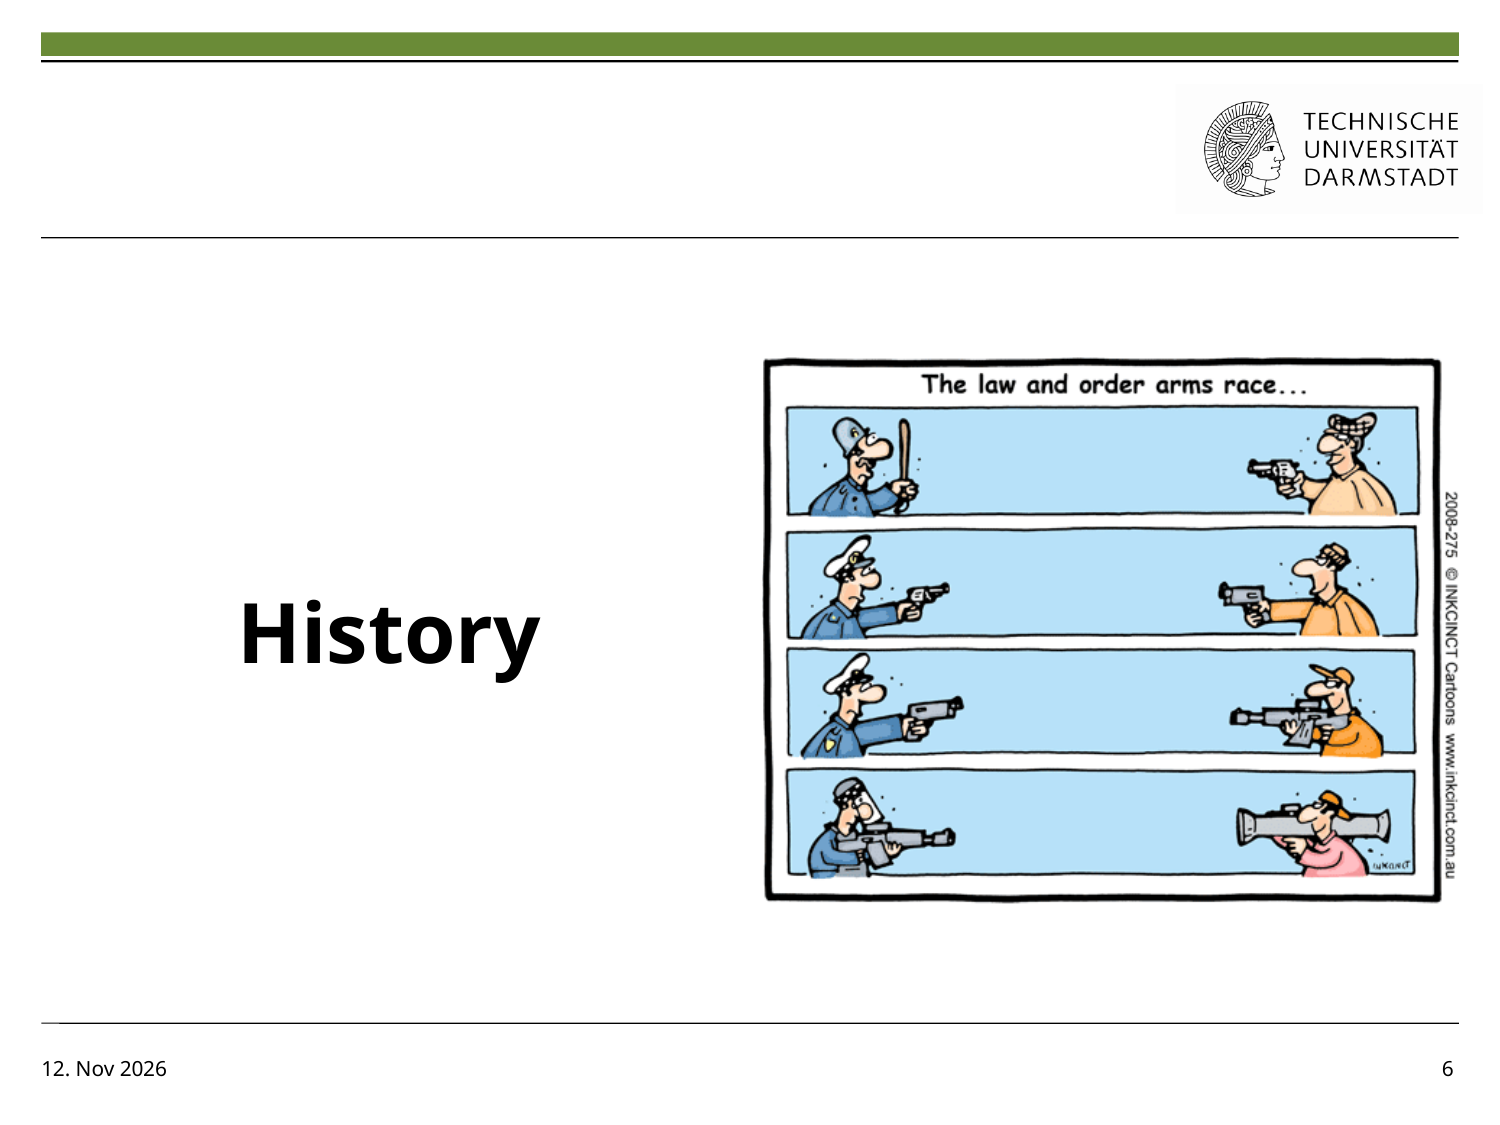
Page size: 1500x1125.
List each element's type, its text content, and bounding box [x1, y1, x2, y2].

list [761, 356, 1459, 905]
picture [1175, 84, 1483, 214]
list History [40, 260, 738, 1000]
footer 10-10-13 6 [40, 1055, 1460, 1095]
